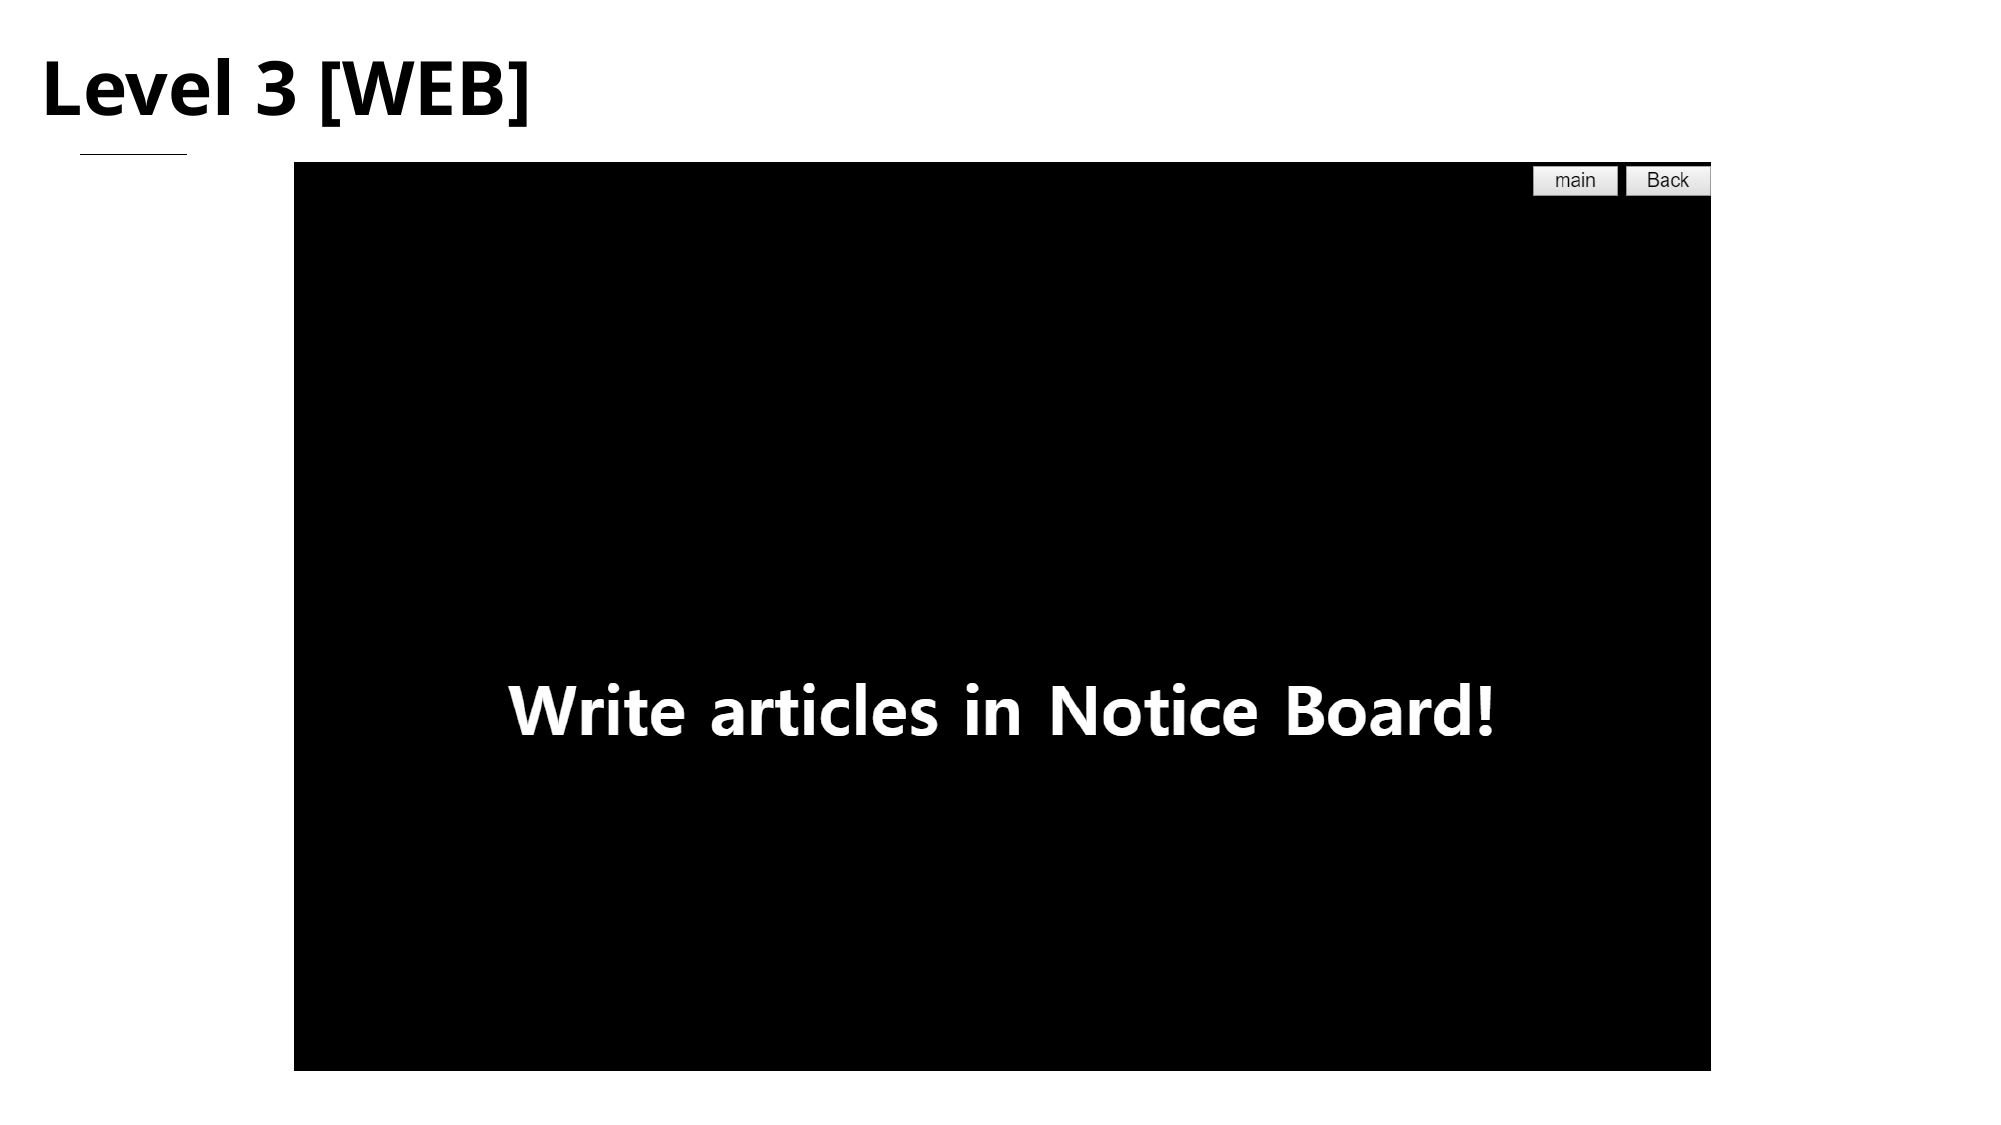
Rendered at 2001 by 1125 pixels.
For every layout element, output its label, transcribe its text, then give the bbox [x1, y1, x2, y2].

text_box [0, 0, 2000, 1125]
picture [286, 154, 1716, 1071]
text_box Level 3 [WEB] [25, 33, 548, 139]
